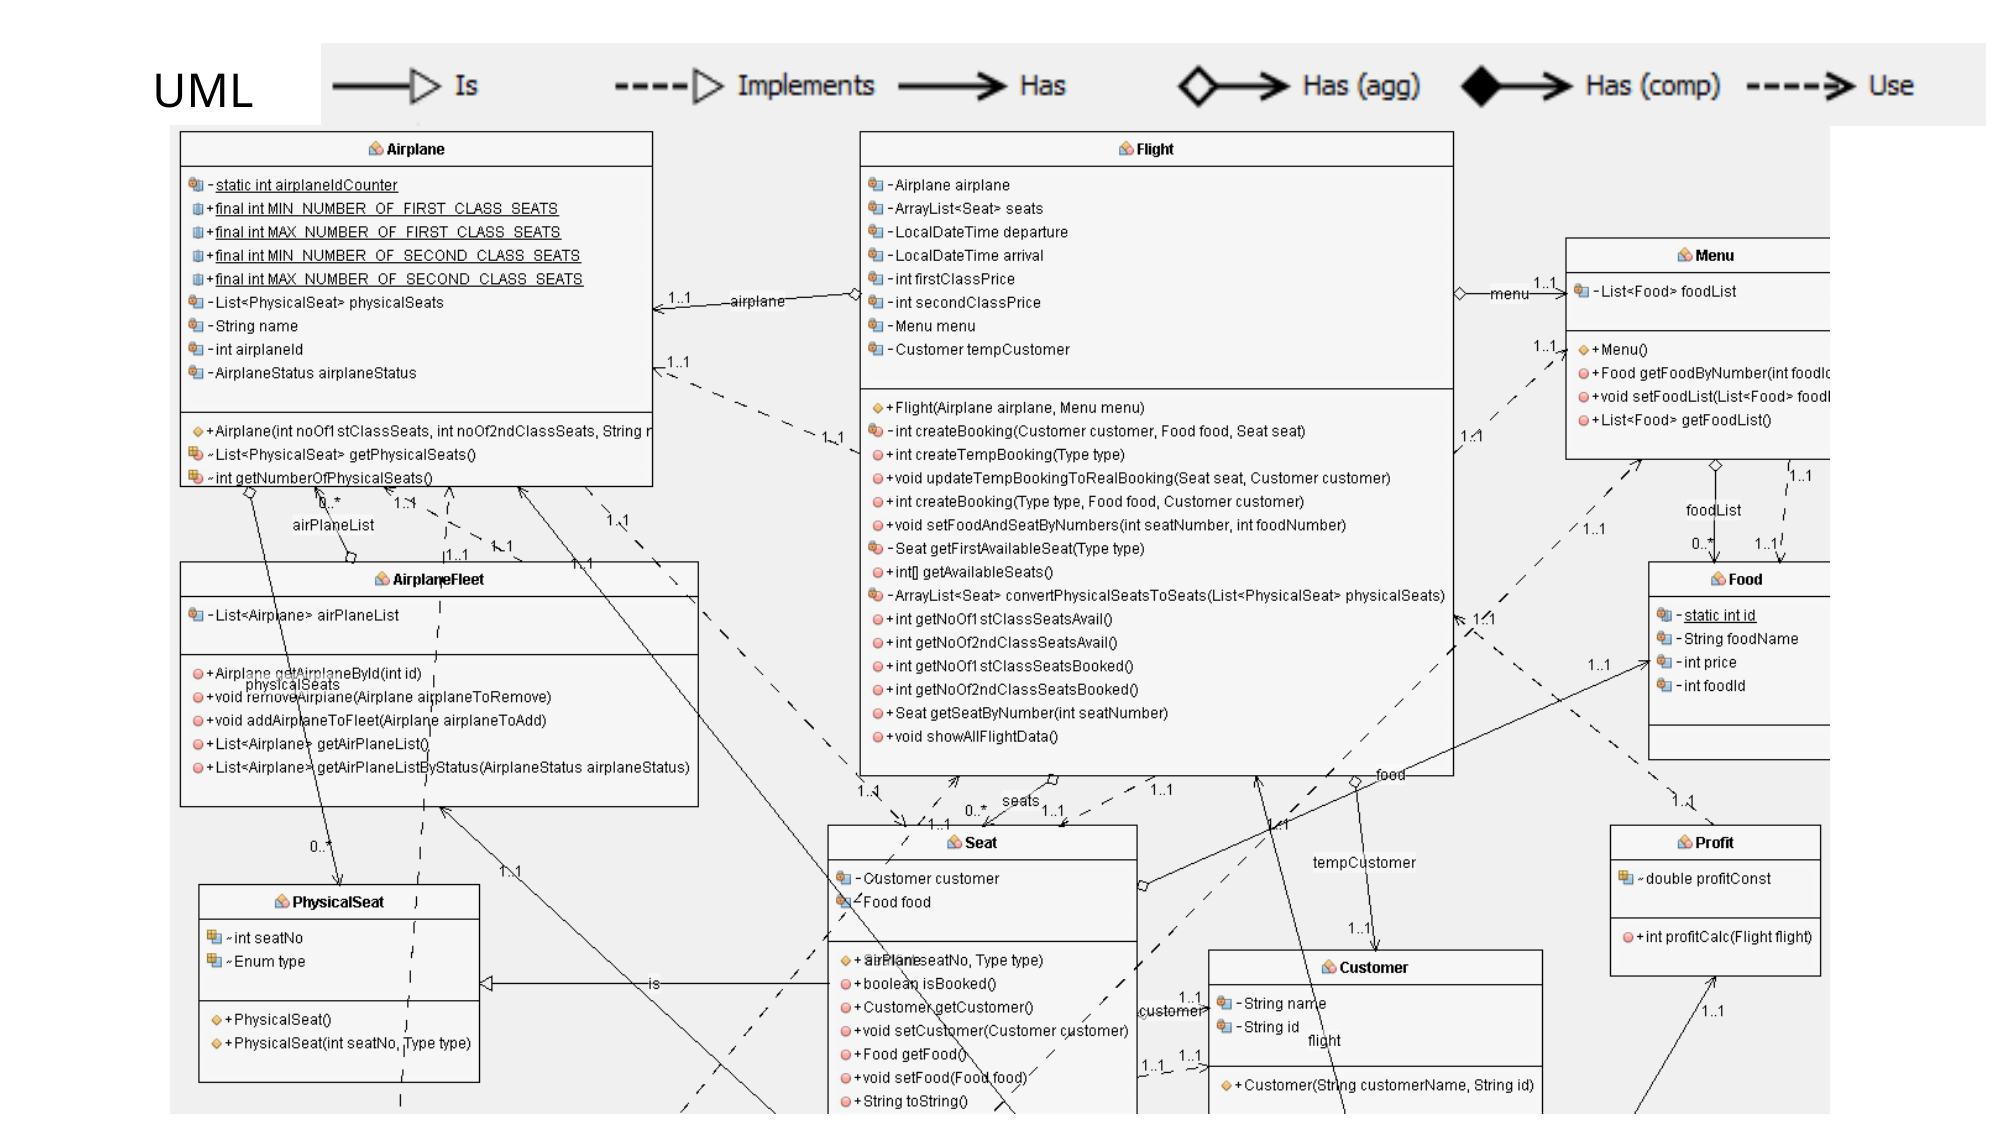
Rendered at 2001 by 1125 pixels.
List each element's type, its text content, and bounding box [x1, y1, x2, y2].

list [170, 125, 1830, 1114]
title UML [137, 59, 321, 126]
picture [321, 43, 1986, 126]
